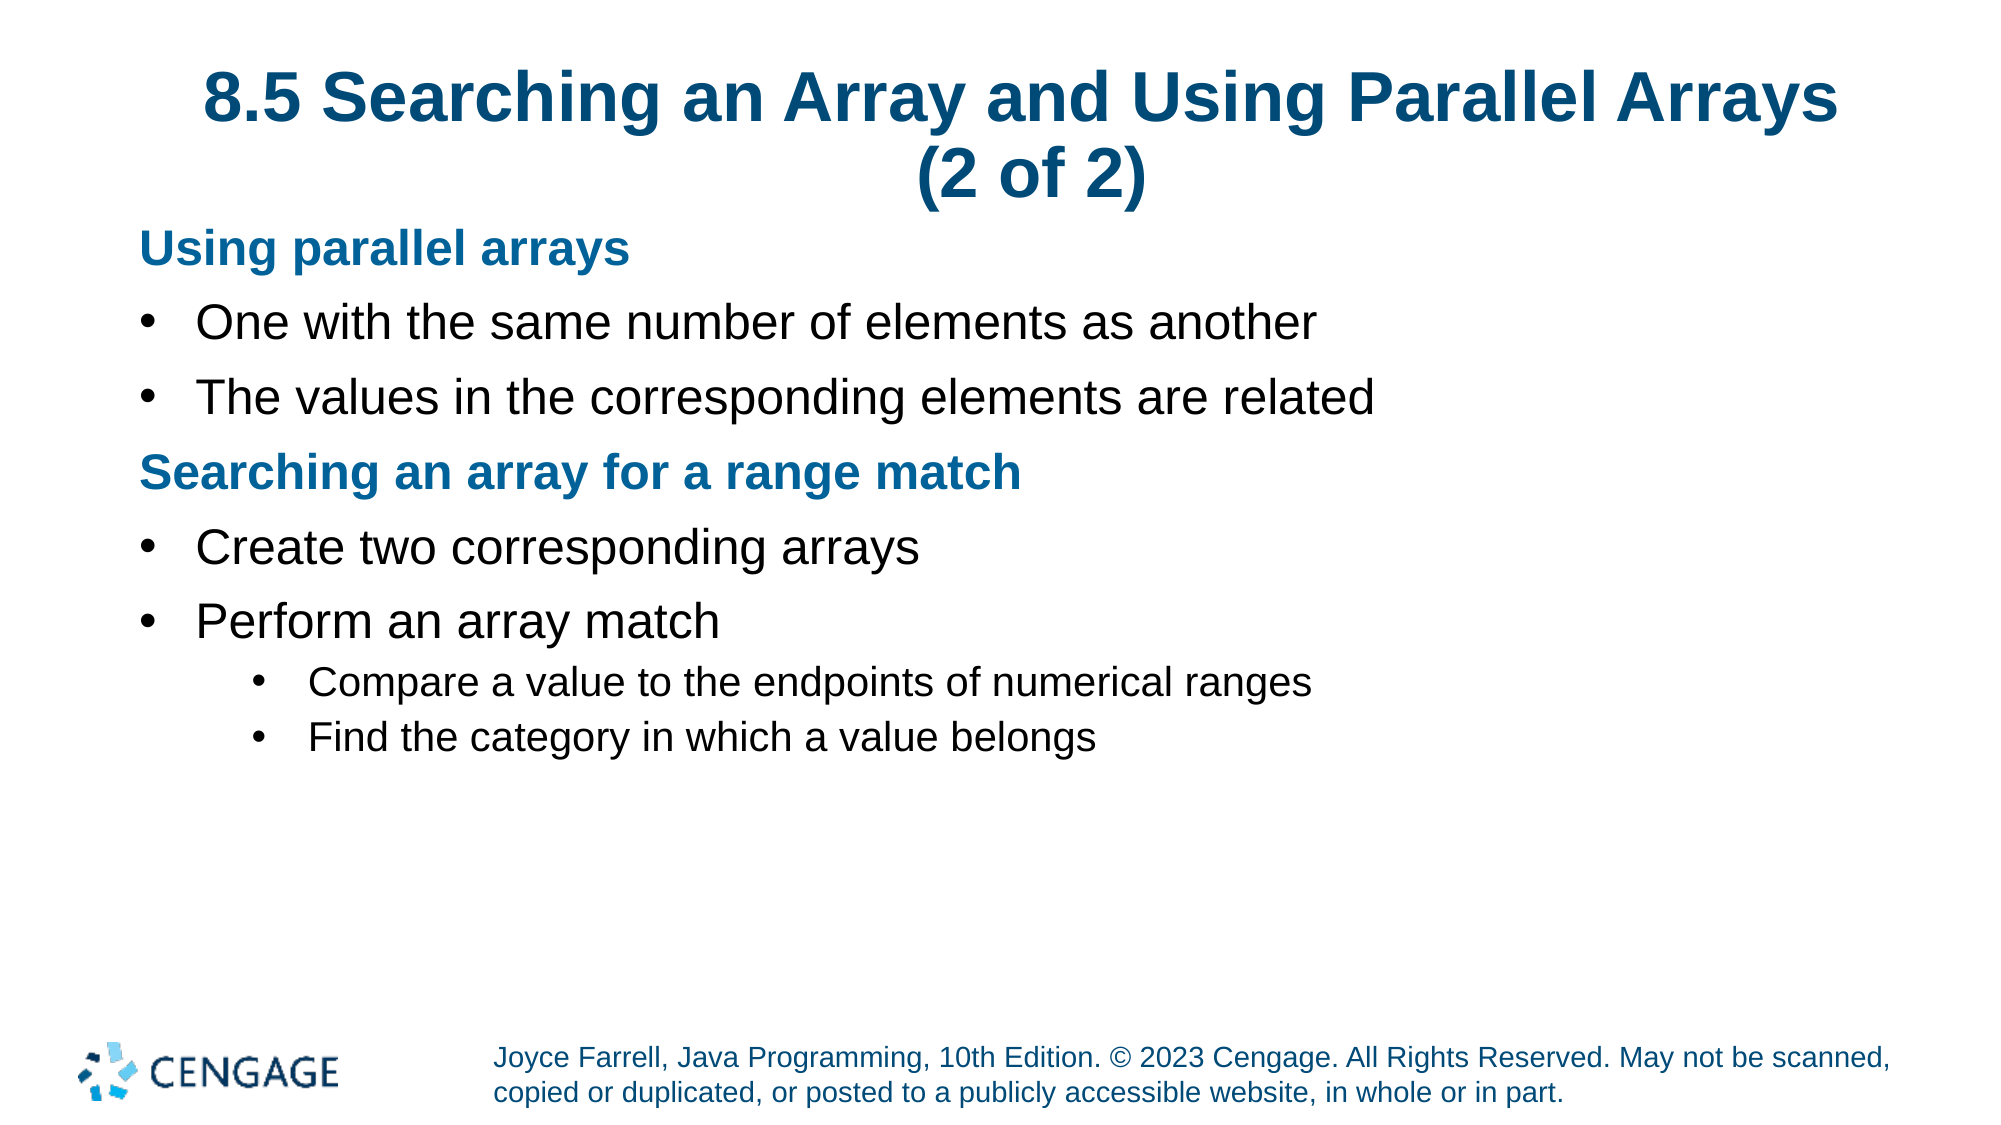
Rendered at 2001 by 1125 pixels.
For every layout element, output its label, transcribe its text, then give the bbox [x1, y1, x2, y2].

list Using parallel arrays One with the same number of elements as another The values in the corresponding elements are related Searching an array for a range match Create two corresponding arrays Perform an array match Compare a value to the endpoints of numerical ranges Find the category in which a value belongs [139, 211, 1897, 824]
title 8.5 Searching an Array and Using Parallel Arrays (2 of 2) [137, 59, 1928, 171]
picture [78, 1042, 338, 1101]
